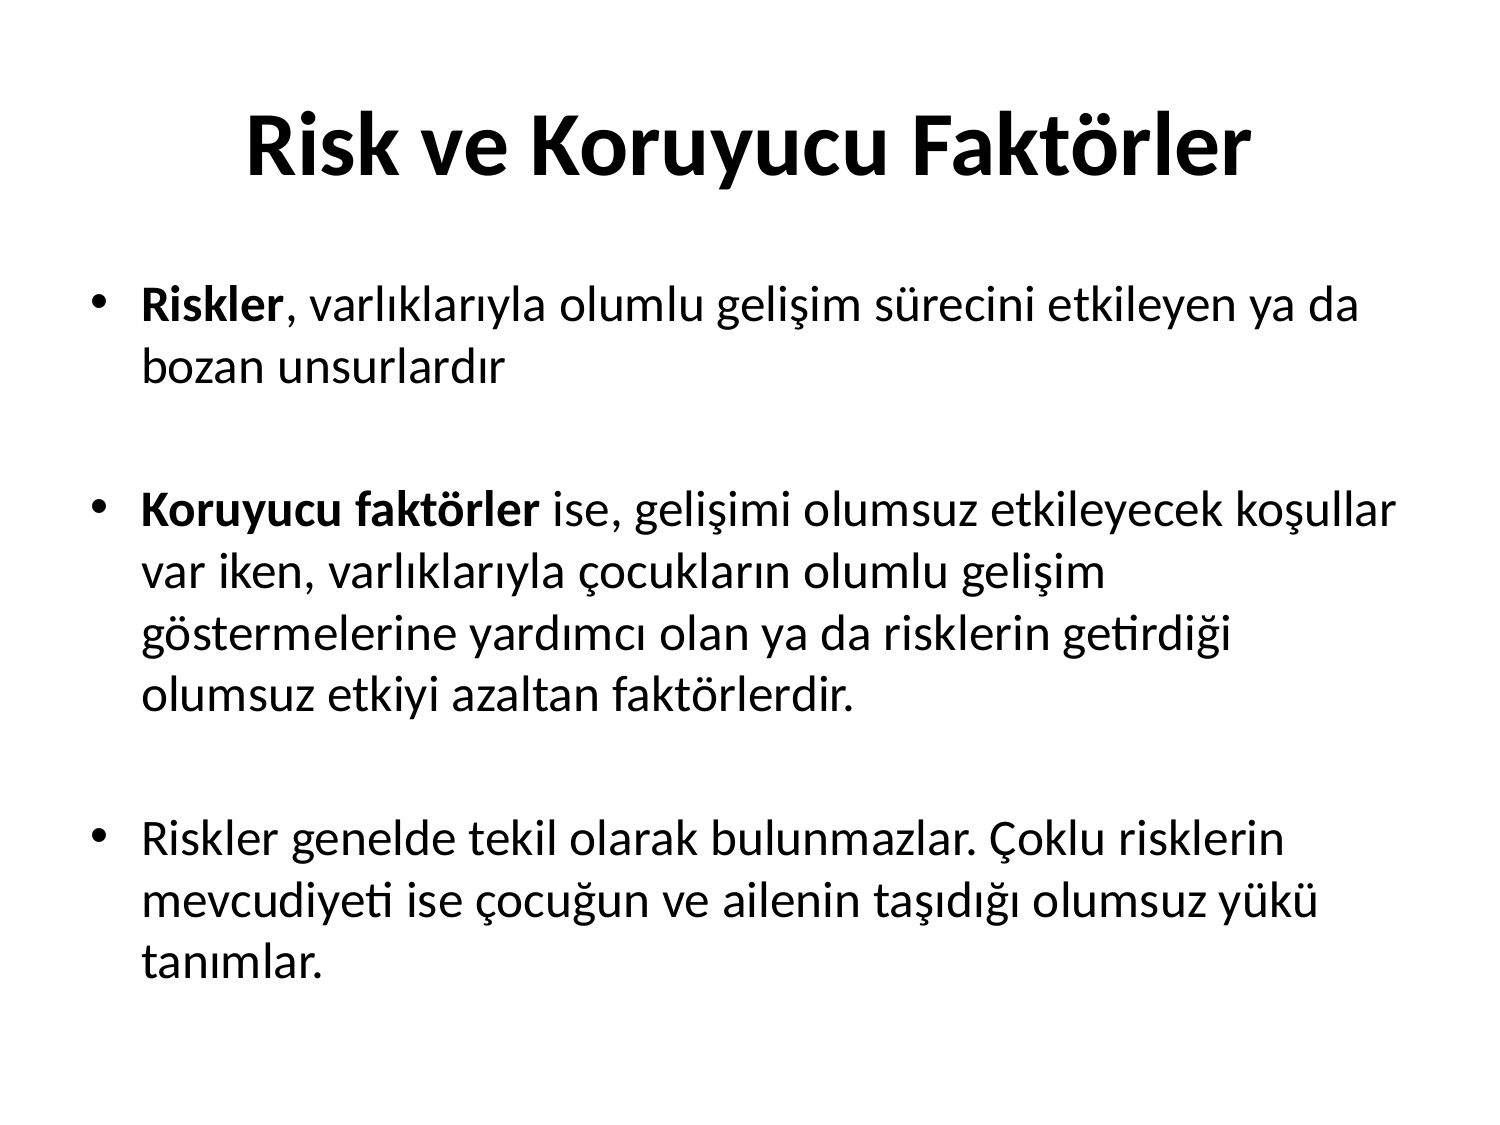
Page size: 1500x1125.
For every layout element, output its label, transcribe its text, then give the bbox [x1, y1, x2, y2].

title Risk ve Koruyucu Faktörler [75, 45, 1425, 233]
list Riskler, varlıklarıyla olumlu gelişim sürecini etkileyen ya da bozan unsurlardır Koruyucu faktörler ise, gelişimi olumsuz etkileyecek koşullar var iken, varlıklarıyla çocukların olumlu gelişim göstermelerine yardımcı olan ya da risklerin getirdiği olumsuz etkiyi azaltan faktörlerdir. Riskler genelde tekil olarak bulunmazlar. Çoklu risklerin mevcudiyeti ise çocuğun ve ailenin taşıdığı olumsuz yükü tanımlar. [75, 262, 1425, 1005]
